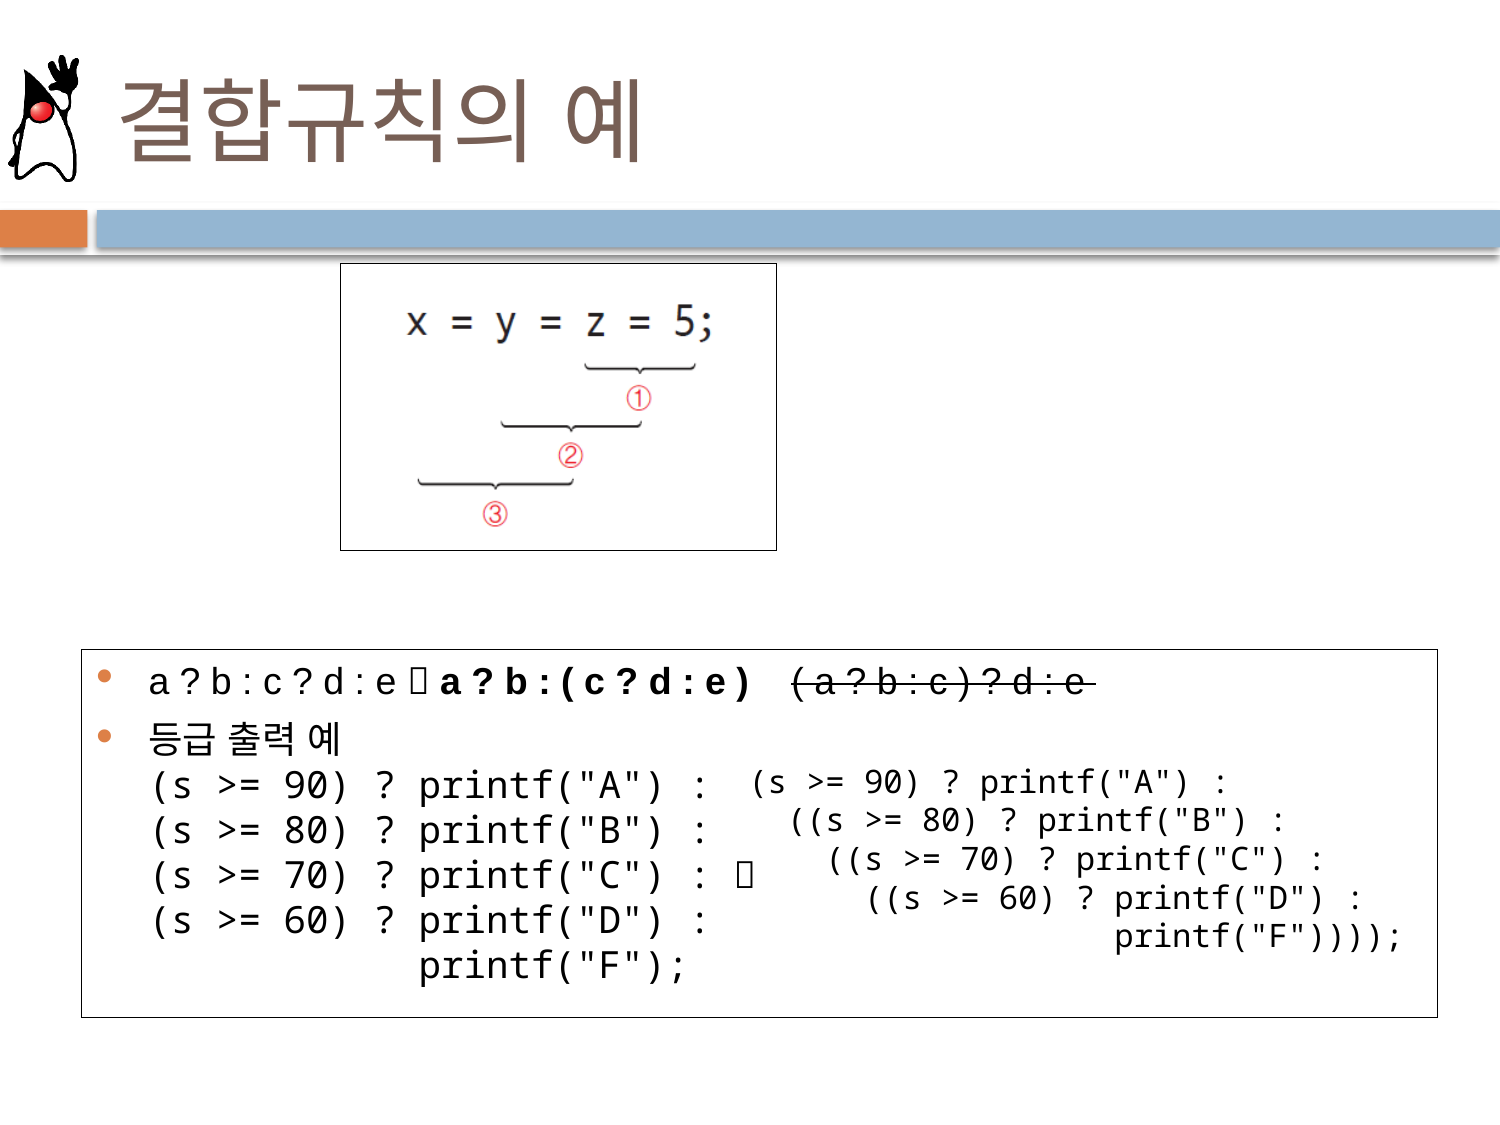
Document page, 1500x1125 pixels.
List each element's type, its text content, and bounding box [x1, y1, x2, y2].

list a ? b : c ? d : e  a ? b : ( c ? d : e ) ( a ? b : c ) ? d : e 등급 출력 예 (s >= 90) ? printf("A") : (s >= 80) ? printf("B") : (s >= 70) ? printf("C") :  (s >= 60) ? printf("D") : printf("F"); [81, 649, 1438, 1018]
title 결합규칙의 예 [100, 37, 1438, 200]
picture [340, 263, 778, 551]
picture [8, 55, 79, 182]
text_box (s >= 90) ? printf("A") : ((s >= 80) ? printf("B") : ((s >= 70) ? printf("C") : ((s >= 60) ? printf("D") : printf("F")))); [733, 753, 1419, 1000]
